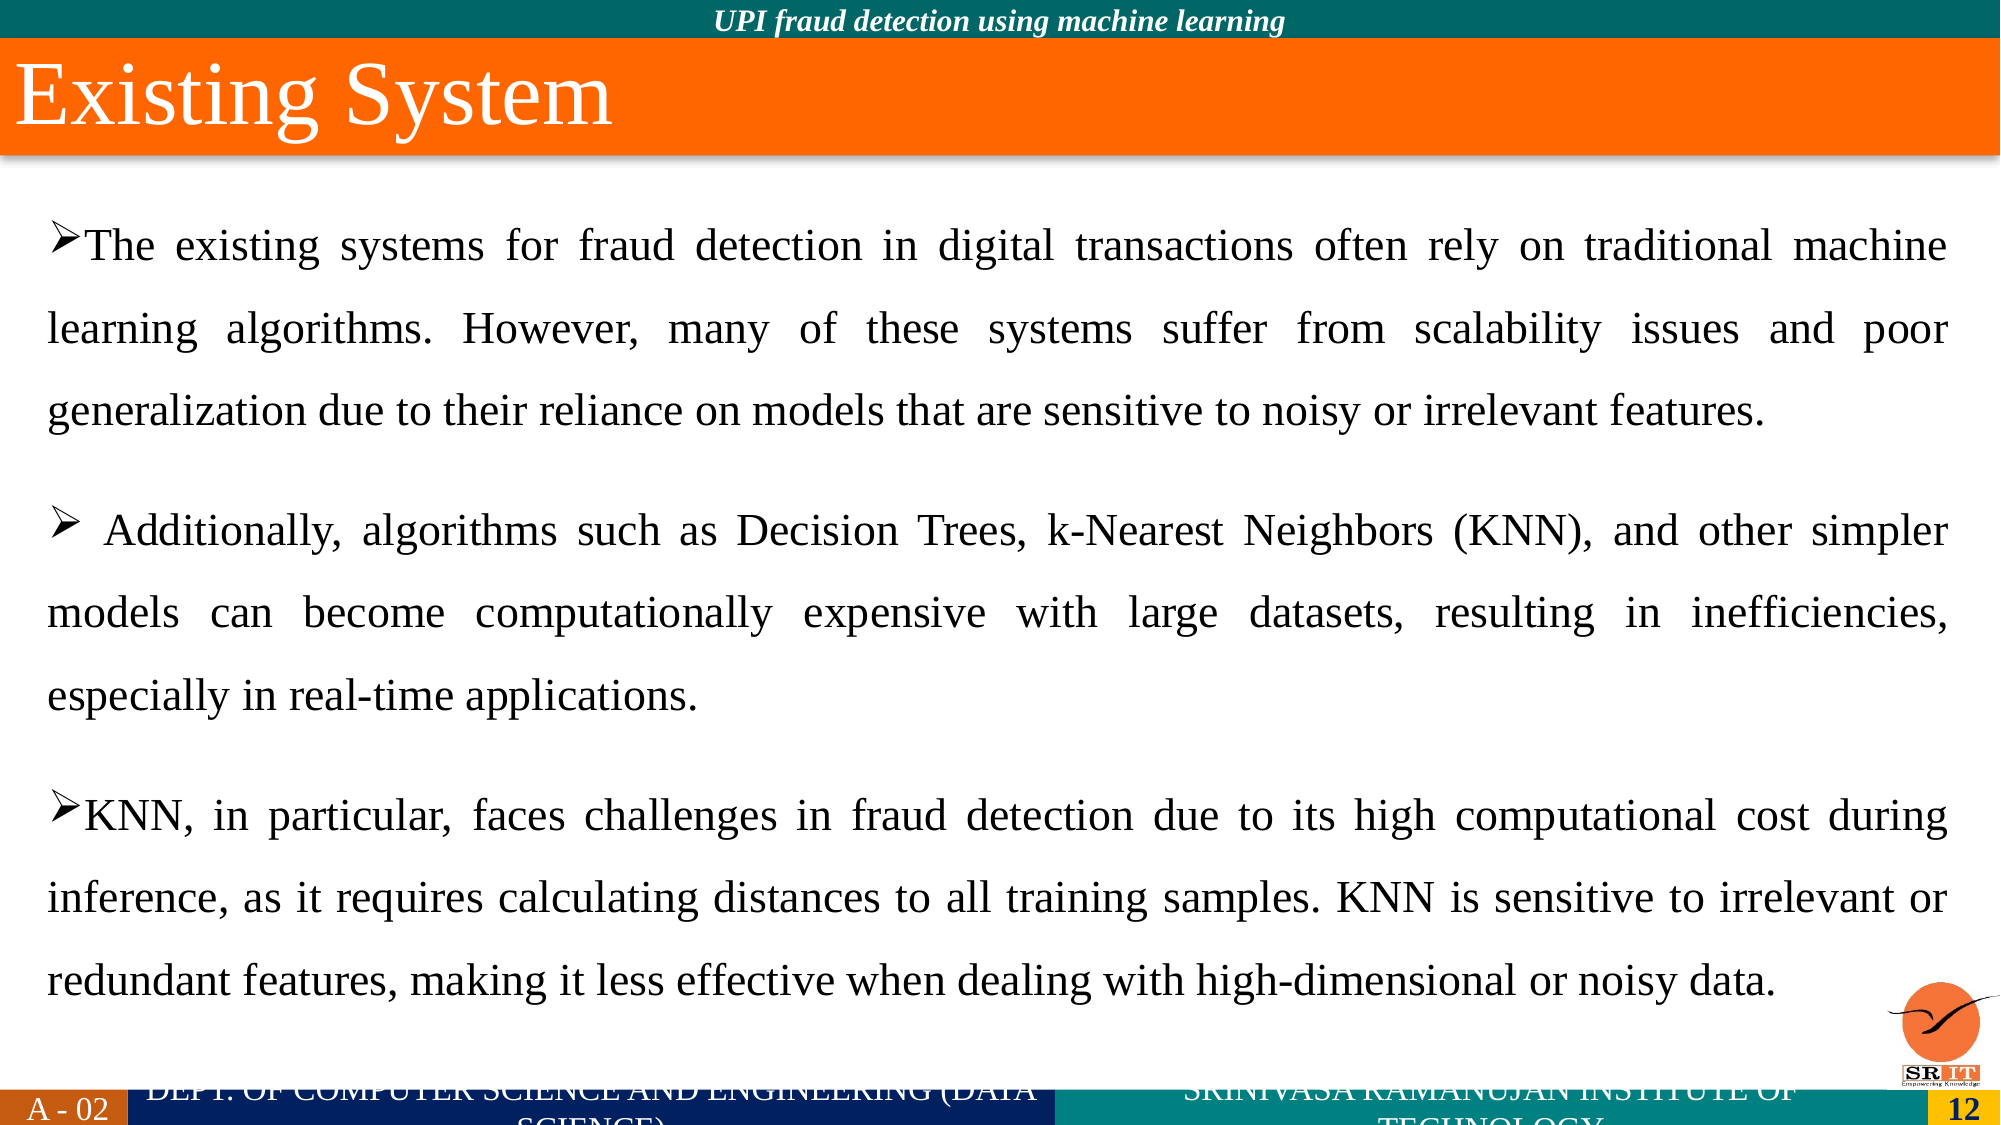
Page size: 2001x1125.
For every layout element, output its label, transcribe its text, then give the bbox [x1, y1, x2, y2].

picture [1887, 977, 2000, 1090]
list The existing systems for fraud detection in digital transactions often rely on traditional machine learning algorithms. However, many of these systems suffer from scalability issues and poor generalization due to their reliance on models that are sensitive to noisy or irrelevant features. Additionally, algorithms such as Decision Trees, k-Nearest Neighbors (KNN), and other simpler models can become computationally expensive with large datasets, resulting in inefficiencies, especially in real-time applications. KNN, in particular, faces challenges in fraud detection due to its high computational cost during inference, as it requires calculating distances to all training samples. KNN is sensitive to irrelevant or redundant features, making it less effective when dealing with high-dimensional or noisy data. [32, 179, 1966, 1066]
title Existing System [0, 38, 2000, 156]
